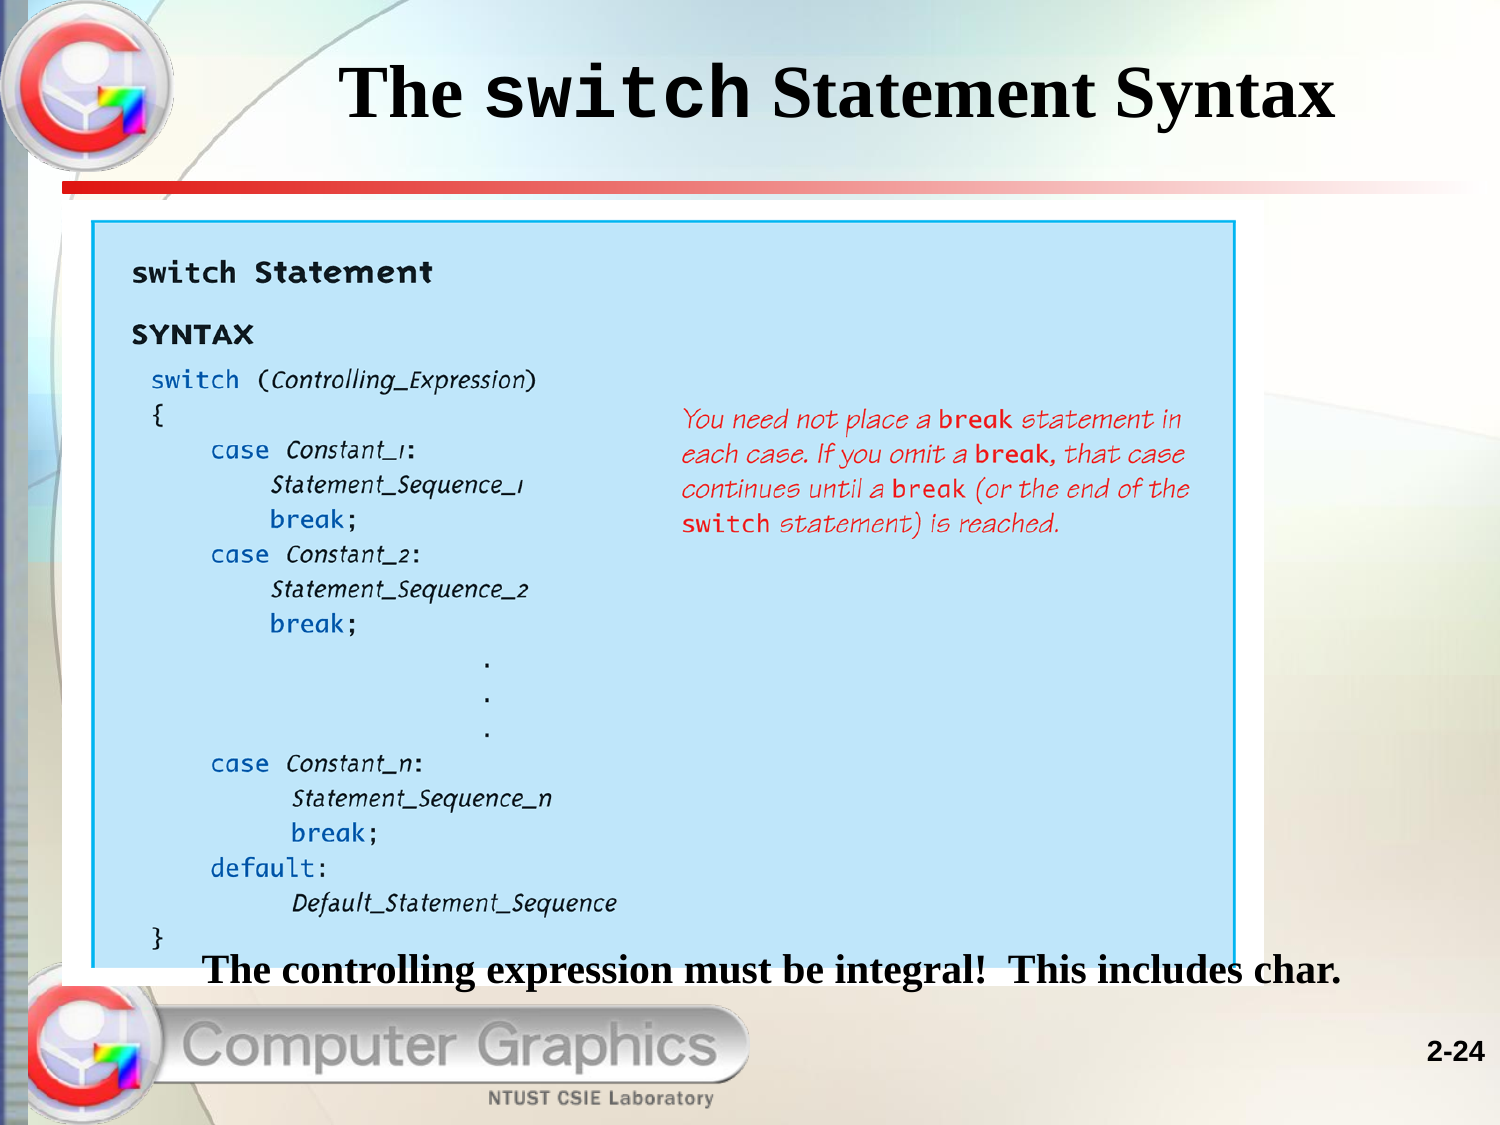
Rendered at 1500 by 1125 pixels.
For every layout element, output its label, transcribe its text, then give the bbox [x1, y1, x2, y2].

text_box The controlling expression must be integral! This includes char. [186, 934, 1358, 1000]
slide_number 2-24 [1187, 1025, 1500, 1063]
title The switch Statement Syntax [174, 0, 1500, 176]
picture [0, 0, 1500, 1125]
